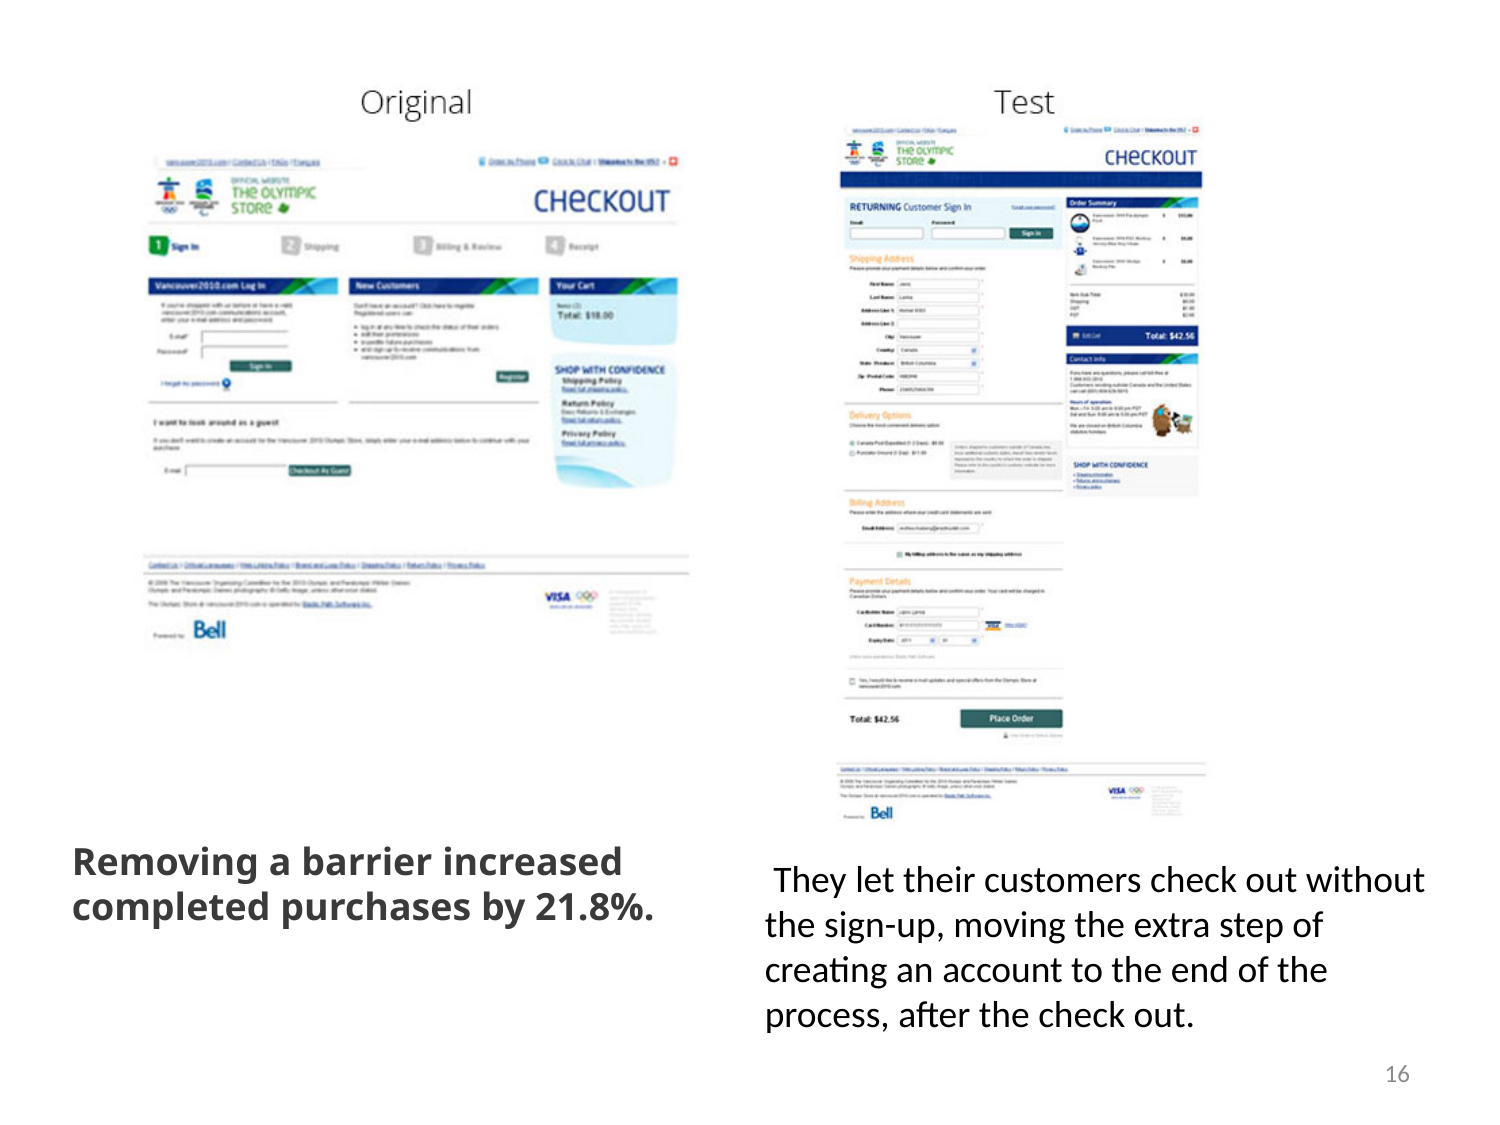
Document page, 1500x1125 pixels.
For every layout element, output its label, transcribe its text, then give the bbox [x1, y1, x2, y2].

slide_number 16 [1074, 1043, 1425, 1103]
text_box They let their customers check out without the sign-up, moving the extra step of creating an account to the end of the process, after the check out. [750, 848, 1463, 1043]
picture [112, 42, 1329, 854]
text_box Removing a barrier increased completed purchases by 21.8%. [57, 830, 807, 936]
